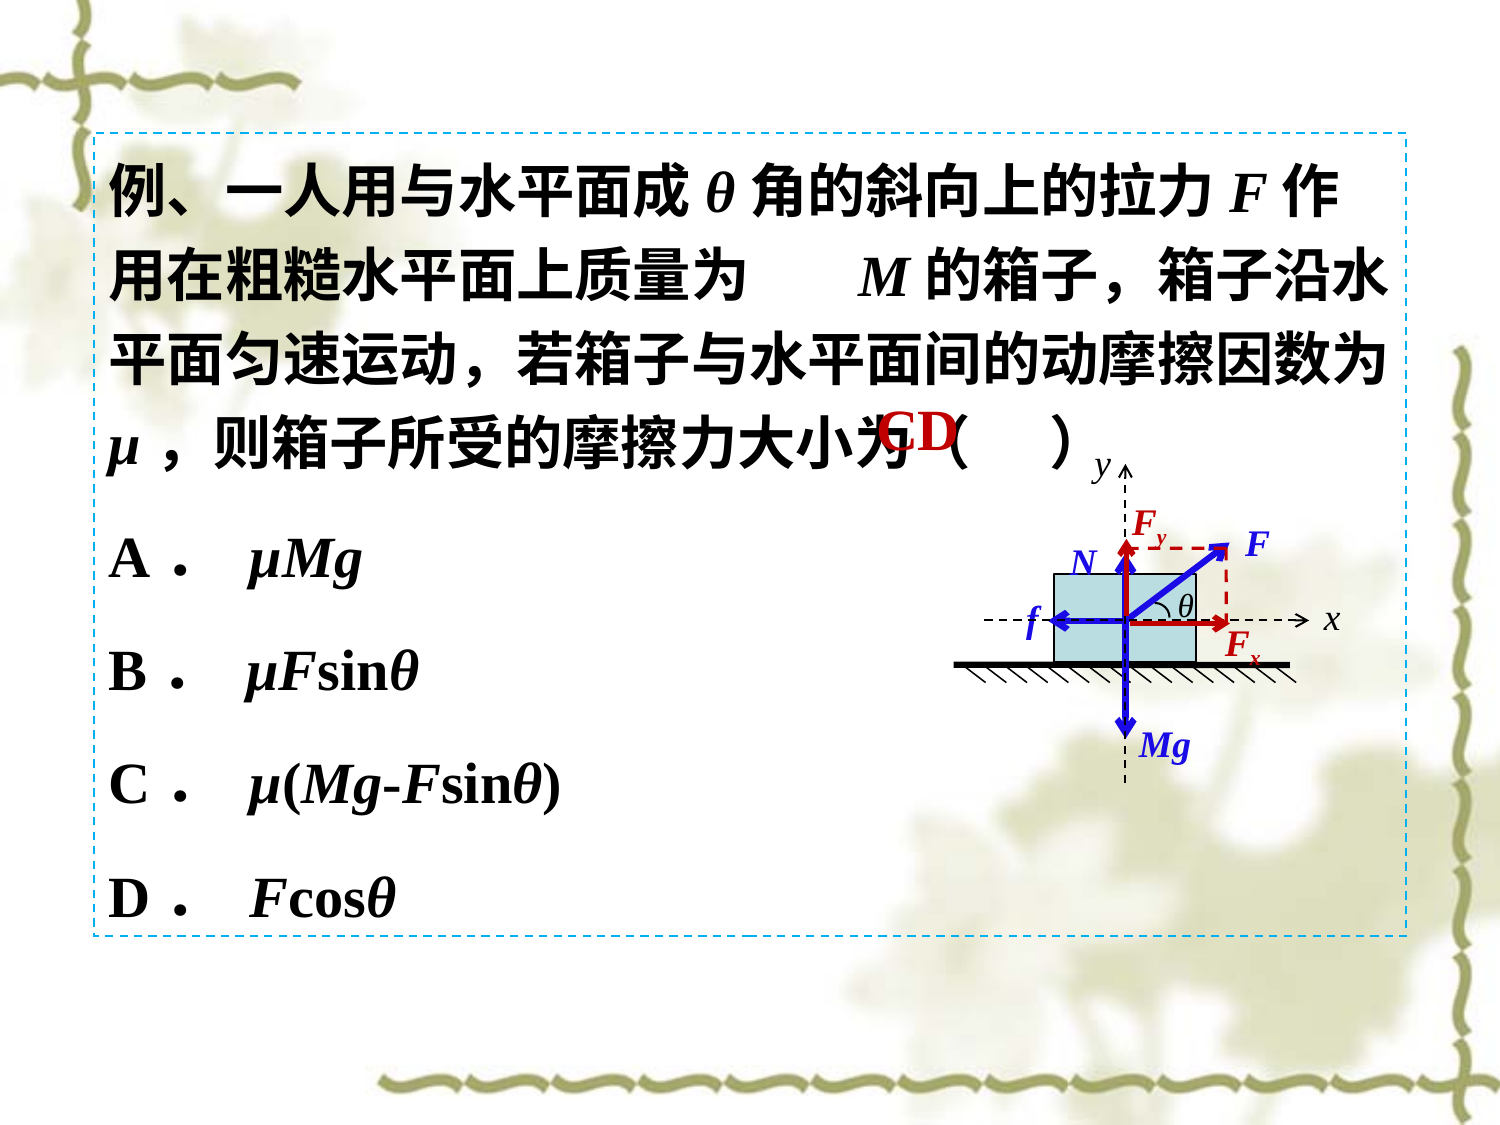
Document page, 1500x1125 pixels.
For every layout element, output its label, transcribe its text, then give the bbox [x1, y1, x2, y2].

picture [0, 0, 1500, 1125]
text_box CD [861, 384, 982, 470]
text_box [953, 573, 979, 683]
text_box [984, 430, 1374, 783]
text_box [1125, 547, 1227, 625]
text_box 例、一人用与水平面成θ角的斜向上的拉力F作用在粗糙水平面上质量为 M的箱子，箱子沿水平面匀速运动，若箱子与水平面间的动摩擦因数为μ，则箱子所受的摩擦力大小为（ ） A． μMg B． μFsinθ C． μ(Mg-Fsinθ) D． Fcosθ [93, 132, 1407, 937]
